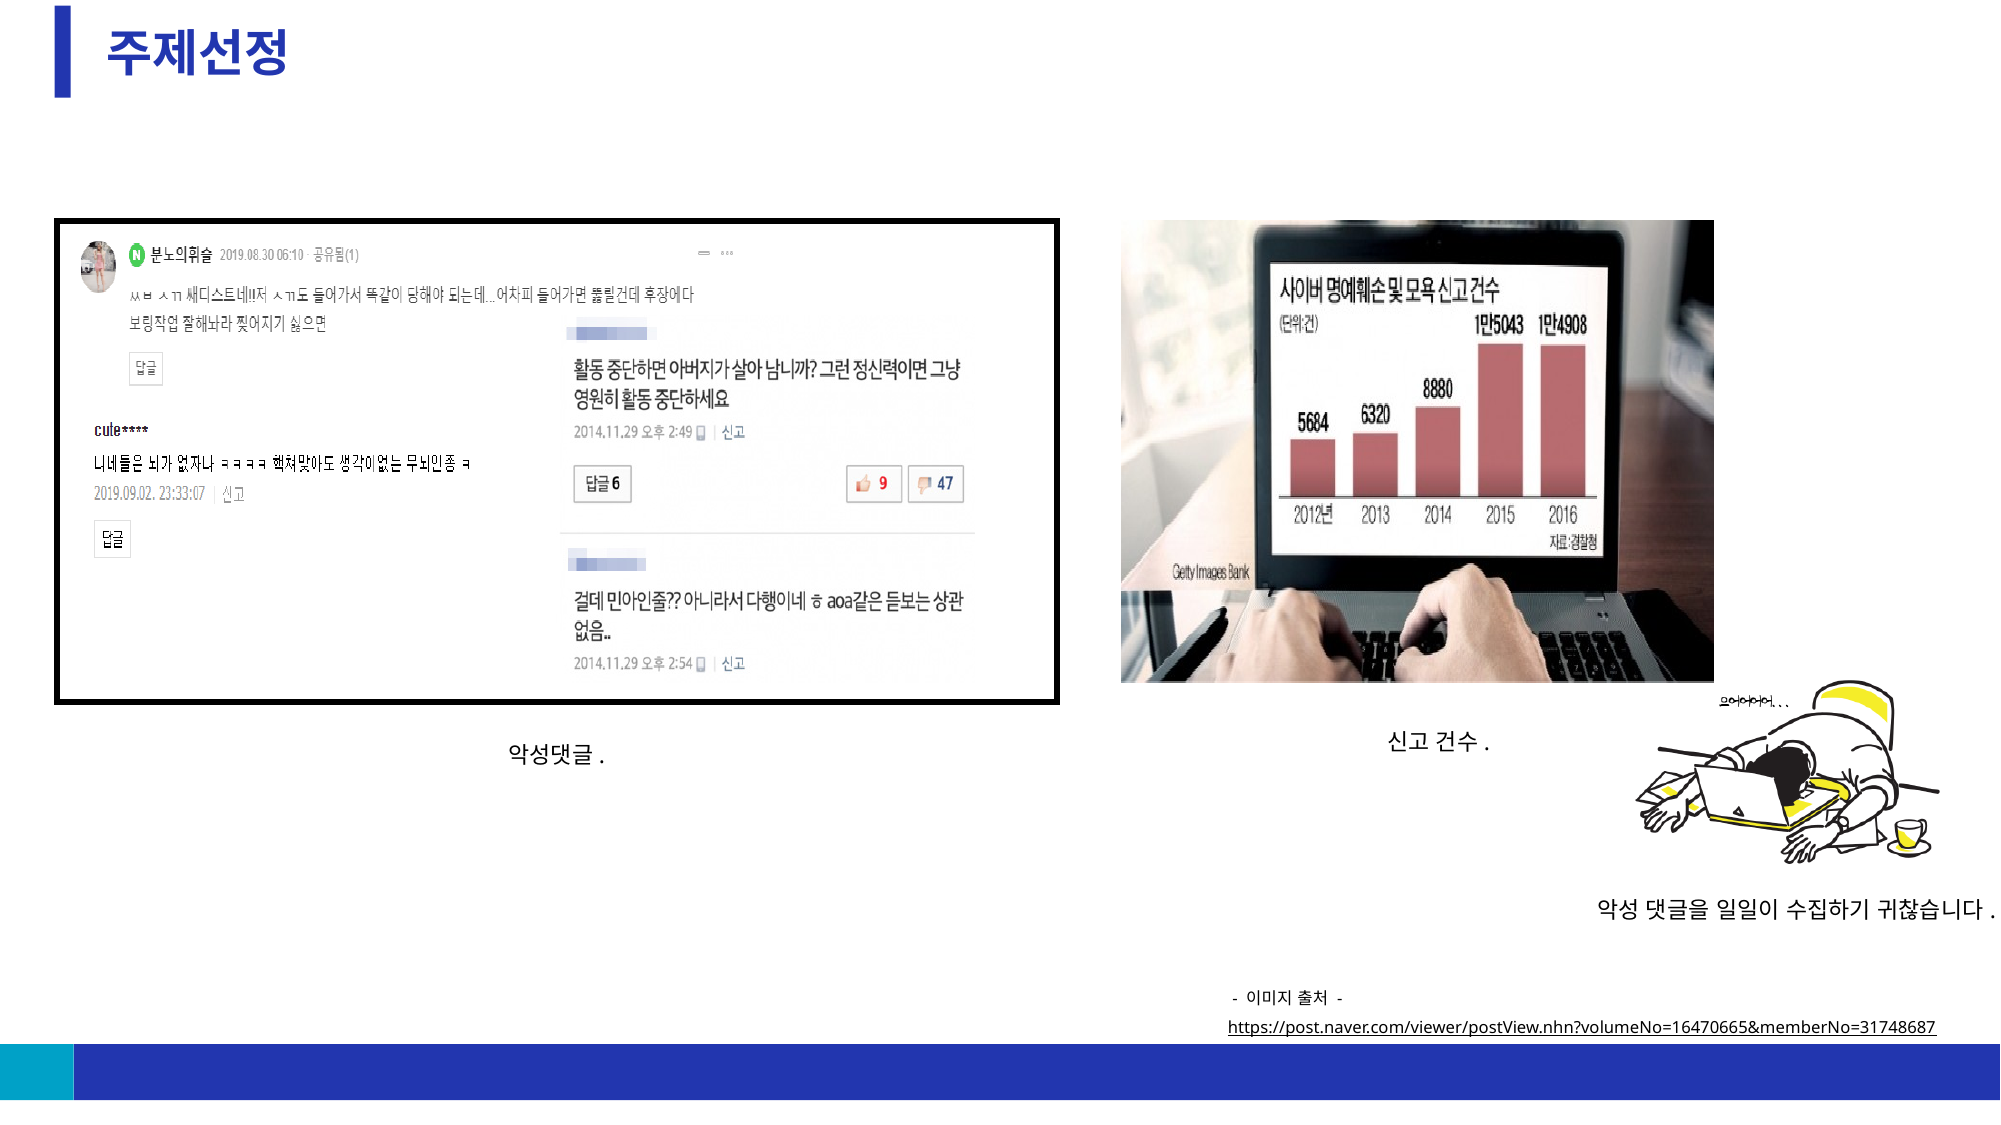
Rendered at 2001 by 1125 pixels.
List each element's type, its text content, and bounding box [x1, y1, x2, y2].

text_box 신고 건수. [1372, 720, 1506, 763]
text_box [54, 5, 72, 99]
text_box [1576, 474, 2000, 932]
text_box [0, 1044, 2000, 1101]
picture [1121, 220, 1714, 683]
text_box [1213, 980, 2000, 1044]
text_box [50, 205, 1058, 777]
text_box 주제선정 [91, 13, 320, 89]
